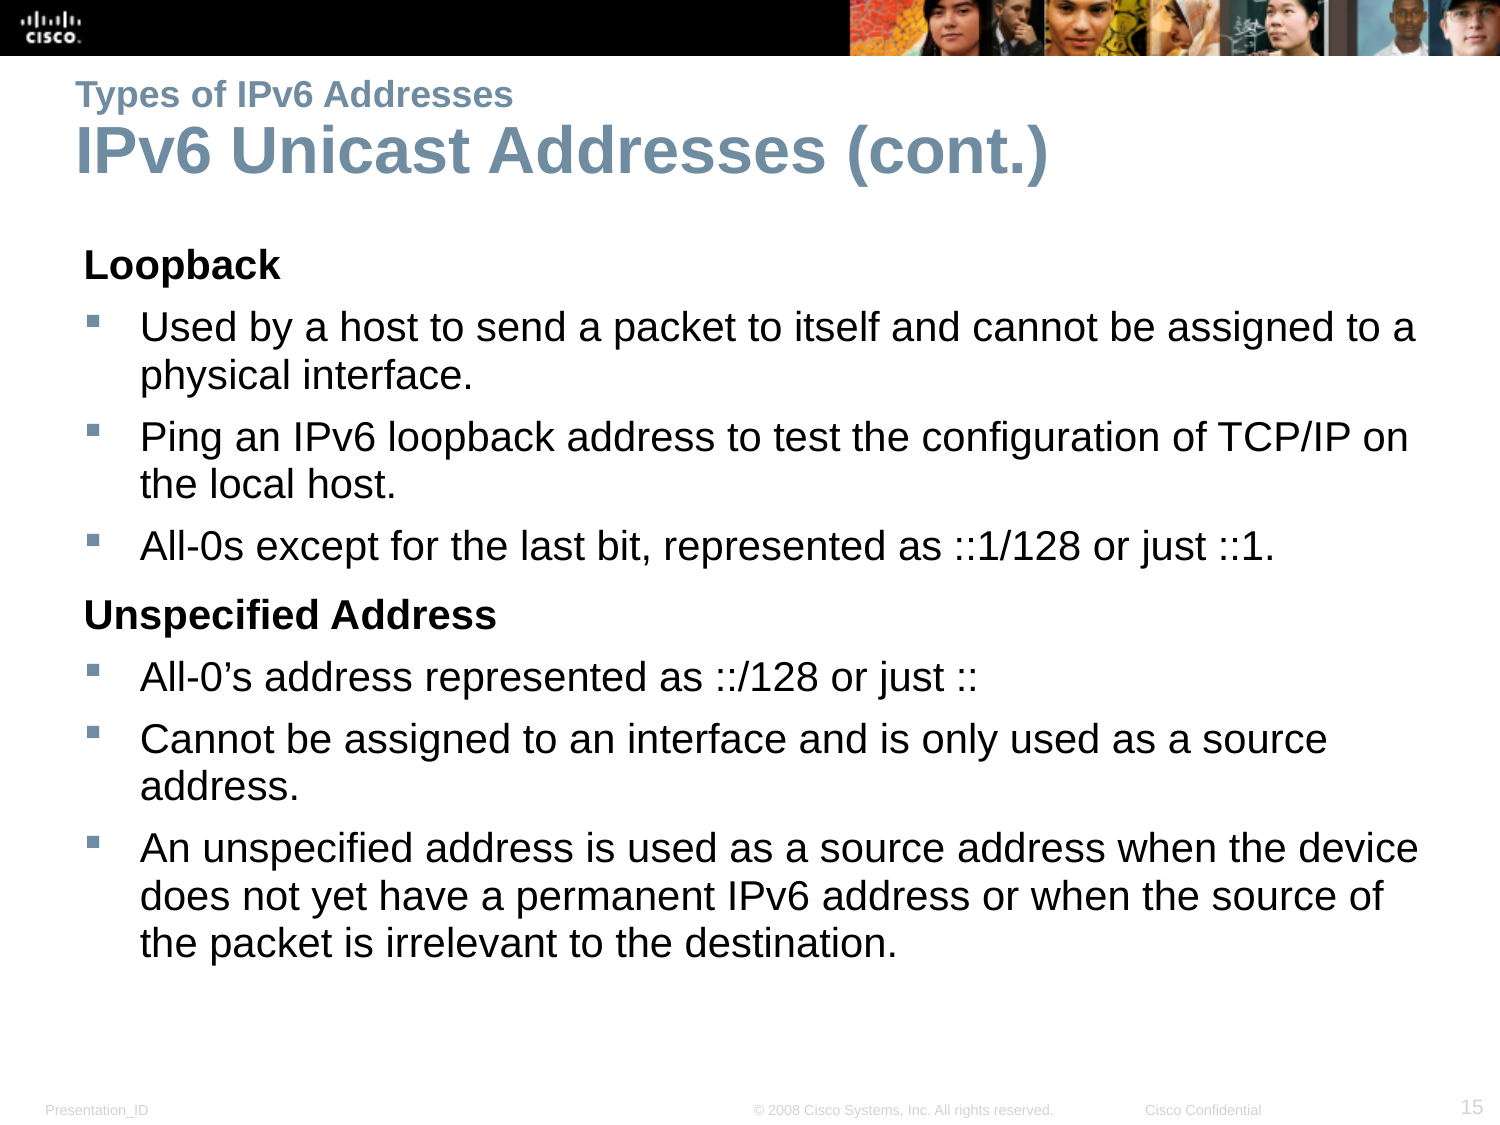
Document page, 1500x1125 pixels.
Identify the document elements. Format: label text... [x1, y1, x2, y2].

picture [0, 0, 1500, 56]
title Types of IPv6 Addresses IPv6 Unicast Addresses (cont.) [61, 57, 1500, 195]
list Loopback Used by a host to send a packet to itself and cannot be assigned to a physical interface. Ping an IPv6 loopback address to test the configuration of TCP/IP on the local host. All-0s except for the last bit, represented as ::1/128 or just ::1. Unspecified Address All-0’s address represented as ::/128 or just :: Cannot be assigned to an interface and is only used as a source address. An unspecified address is used as a source address when the device does not yet have a permanent IPv6 address or when the source of the packet is irrelevant to the destination. [69, 234, 1438, 1044]
